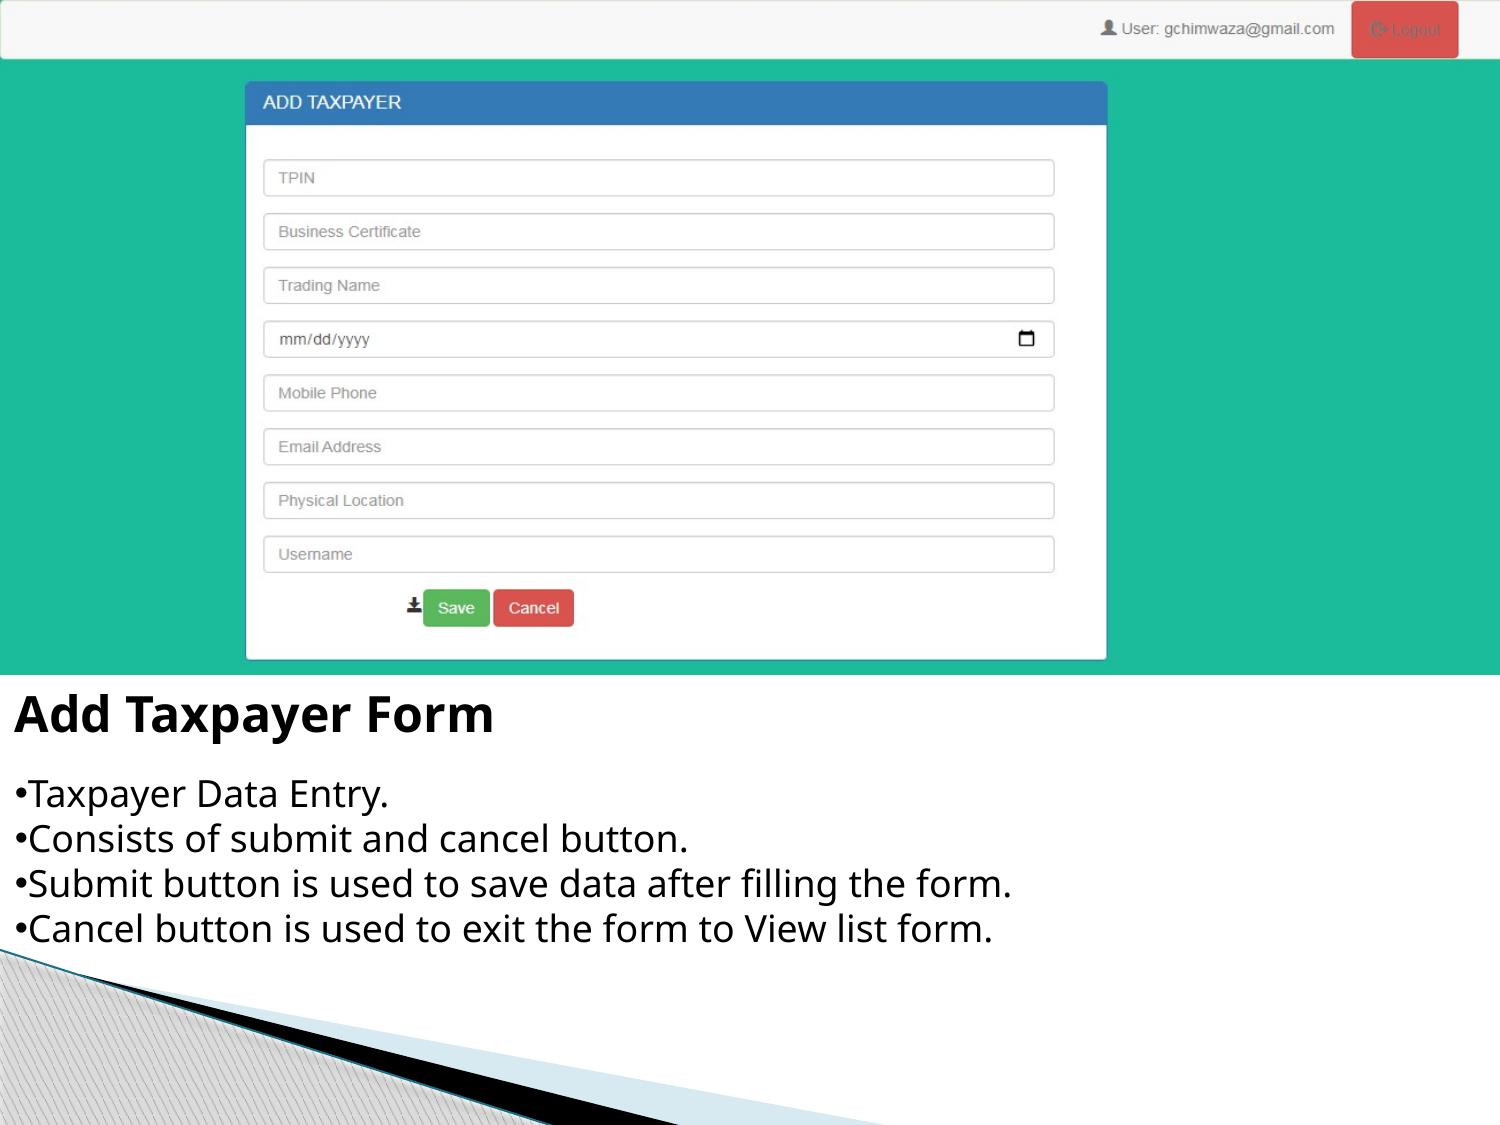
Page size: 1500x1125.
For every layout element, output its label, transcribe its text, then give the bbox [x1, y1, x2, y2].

text_box Add Taxpayer Form [0, 686, 1388, 750]
text_box Taxpayer Data Entry. Consists of submit and cancel button. Submit button is used to save data after filling the form. Cancel button is used to exit the form to View list form. [0, 762, 1500, 1048]
picture [0, 0, 1500, 676]
